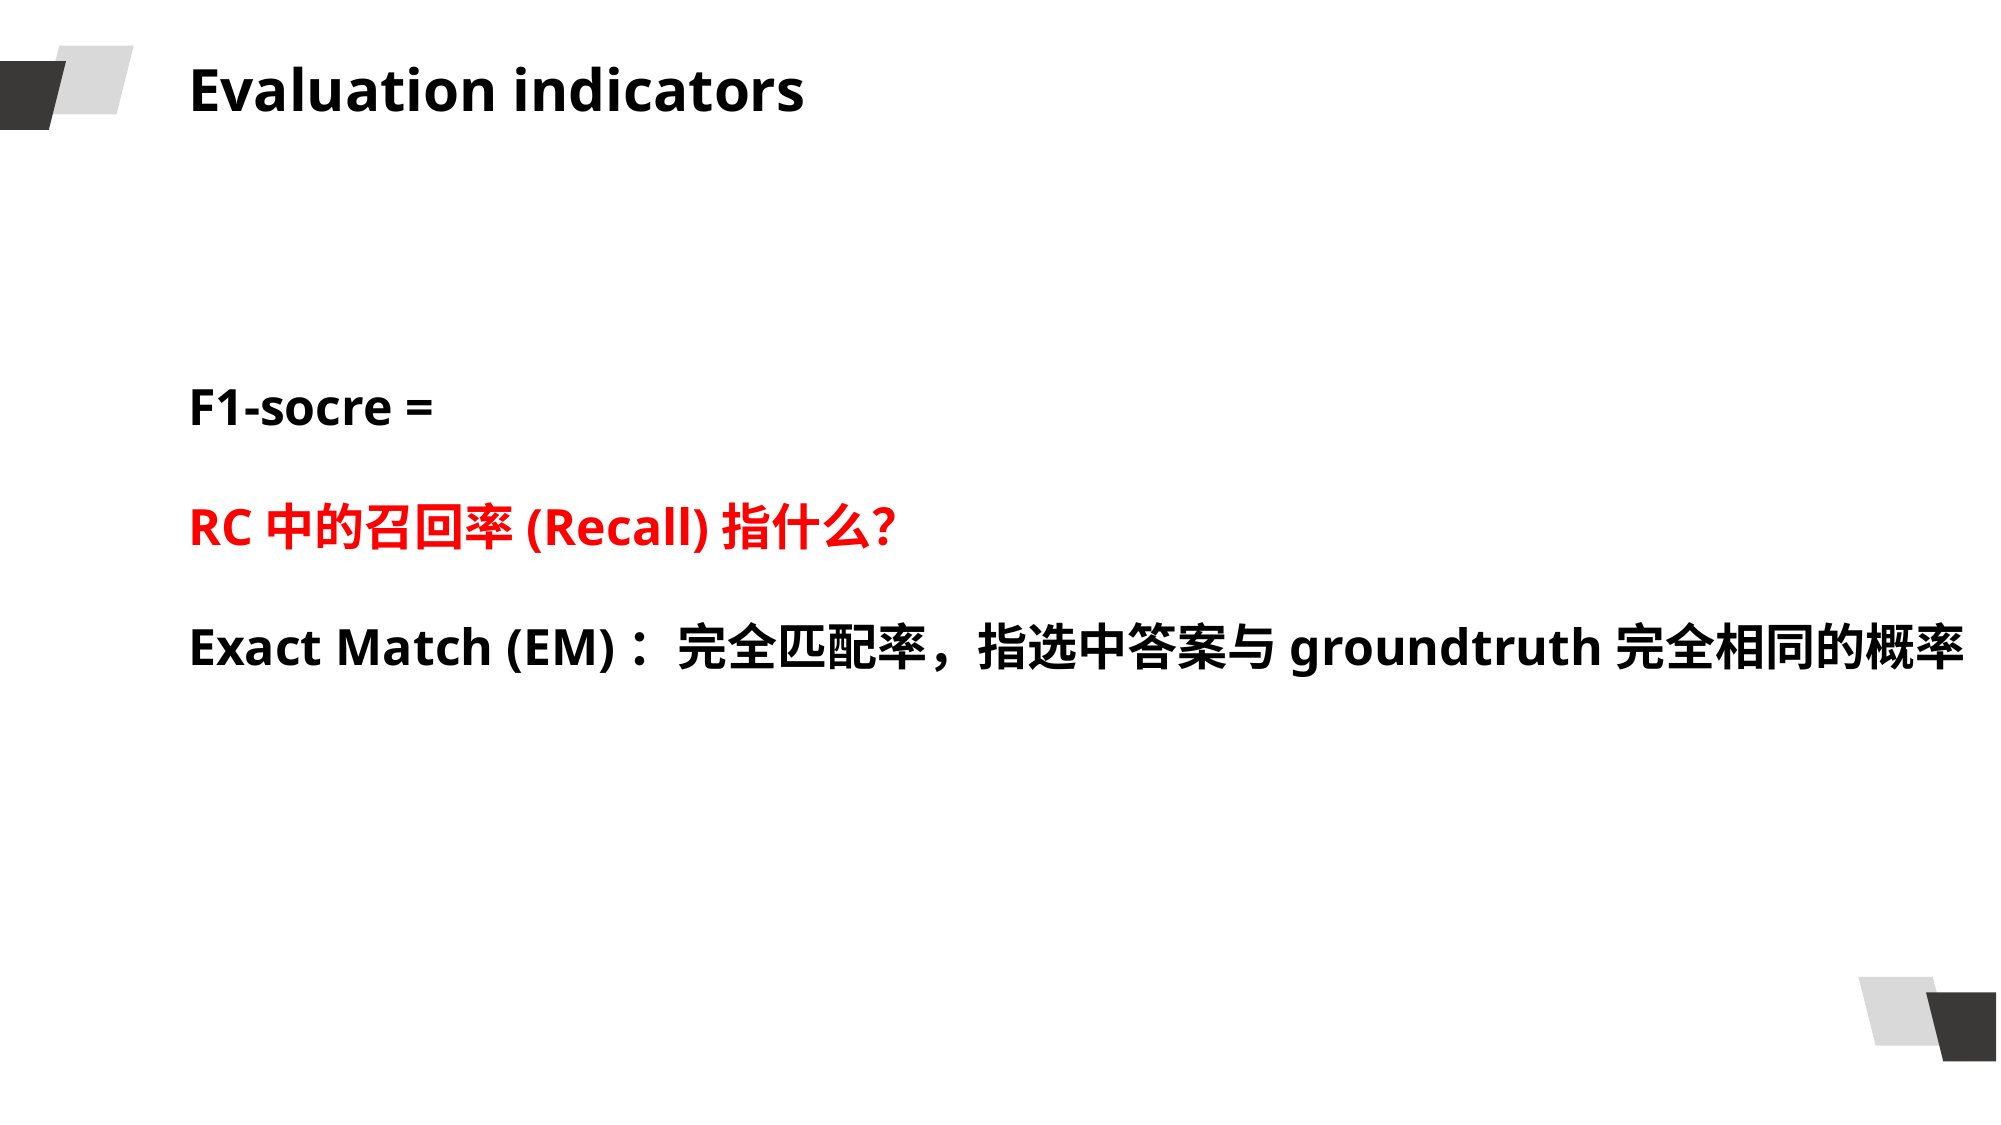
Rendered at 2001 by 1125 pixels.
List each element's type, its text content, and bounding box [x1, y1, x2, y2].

text_box Evaluation indicators [173, 45, 1064, 131]
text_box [1858, 976, 1997, 1062]
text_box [0, 45, 134, 130]
